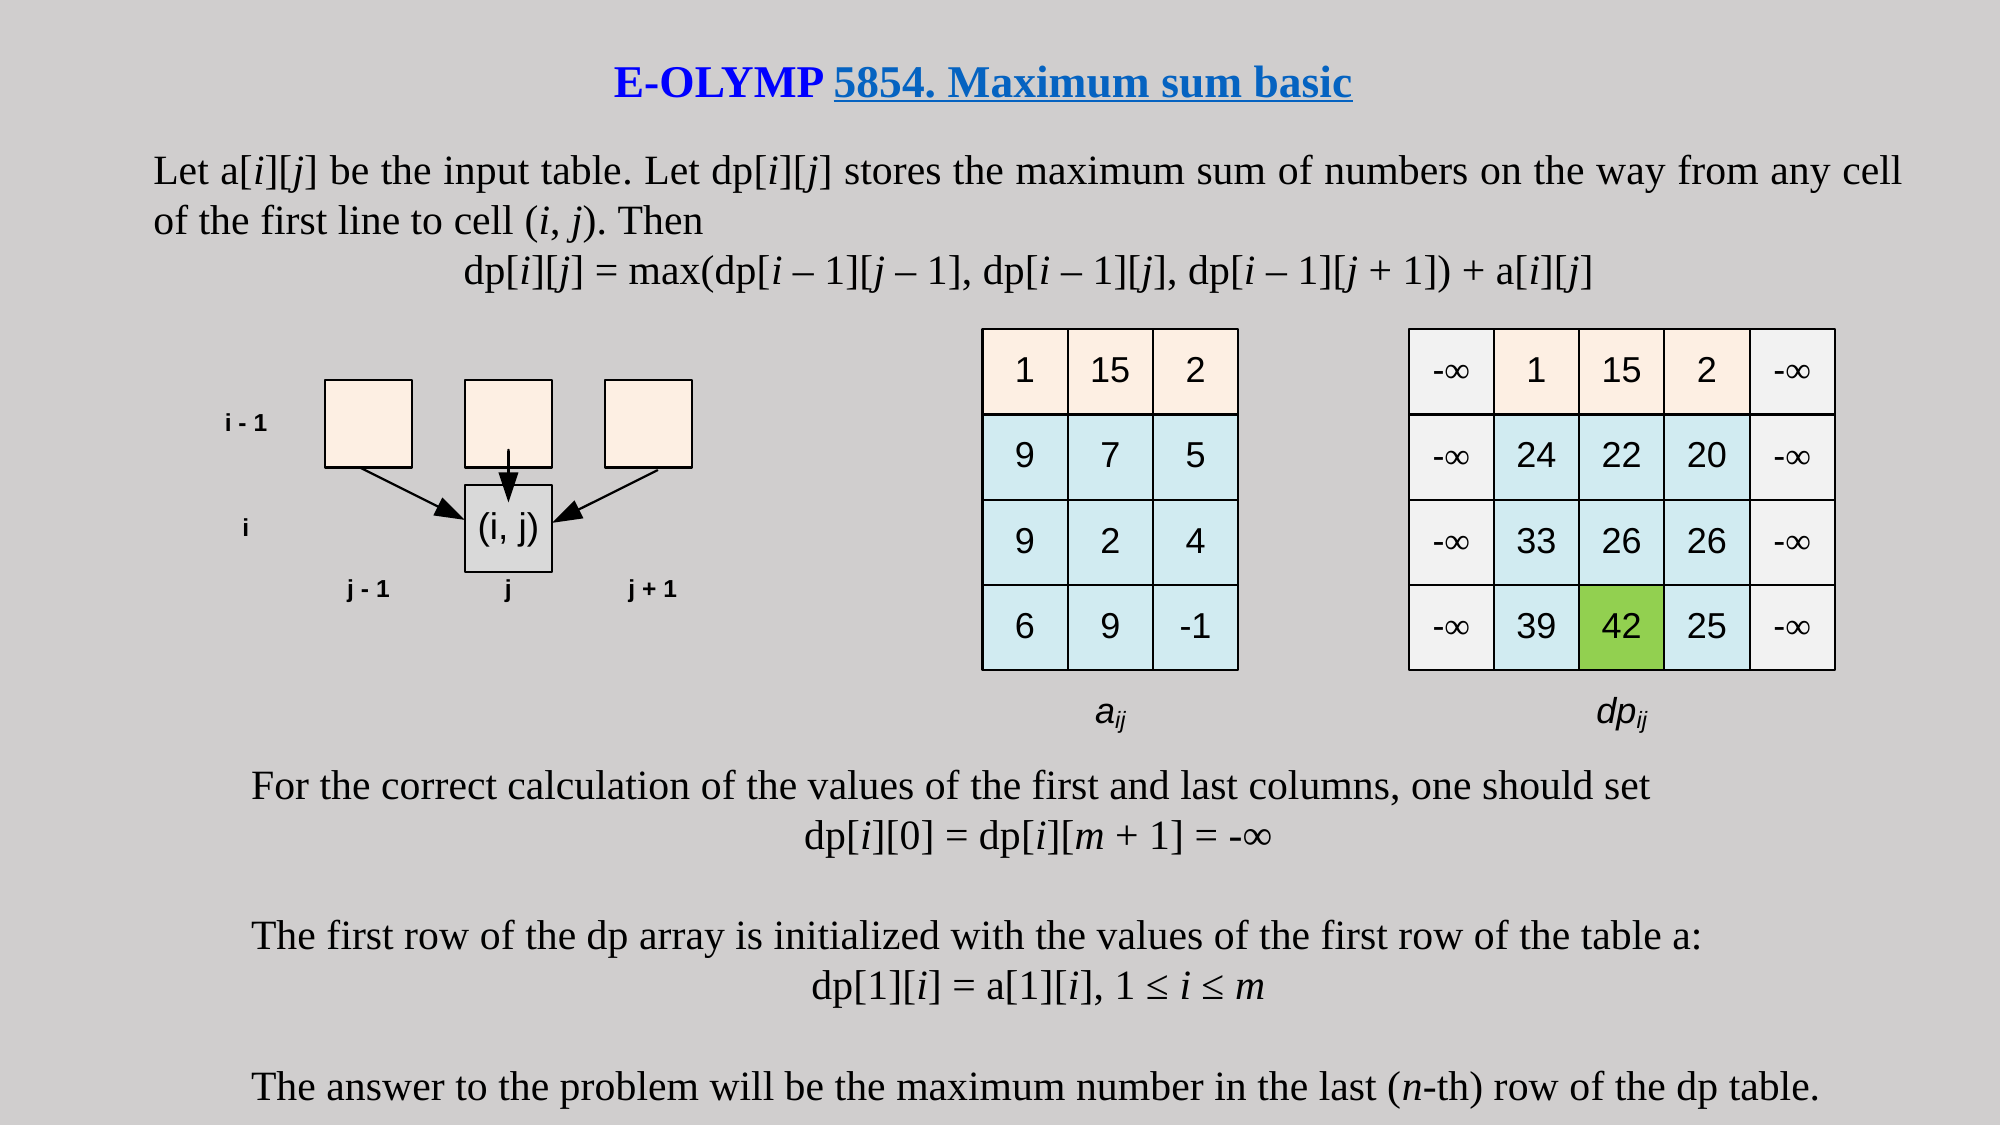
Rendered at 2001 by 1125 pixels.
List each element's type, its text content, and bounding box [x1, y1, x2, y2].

text_box Let a[i][j] be the input table. Let dp[i][j] stores the maximum sum of numbers on the way from any cell of the first line to cell (i, j). Then dp[i][j] = max(dp[i – 1][j – 1], dp[i – 1][j], dp[i – 1][j + 1]) + a[i][j] [138, 135, 1919, 324]
text_box For the correct calculation of the values of the first and last columns, one should set dp[i][0] = dp[i][m + 1] = -∞ The first row of the dp array is initialized with the values of the first row of the table а: dp[1][i] = a[1][i], 1 ≤ i ≤ m The answer to the problem will be the maximum number in the last (n-th) row of the dp table. [236, 750, 1841, 1116]
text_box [976, 323, 1841, 761]
text_box E-OLYMP 5854. Maximum sum basic [233, 50, 1734, 115]
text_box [196, 374, 707, 614]
